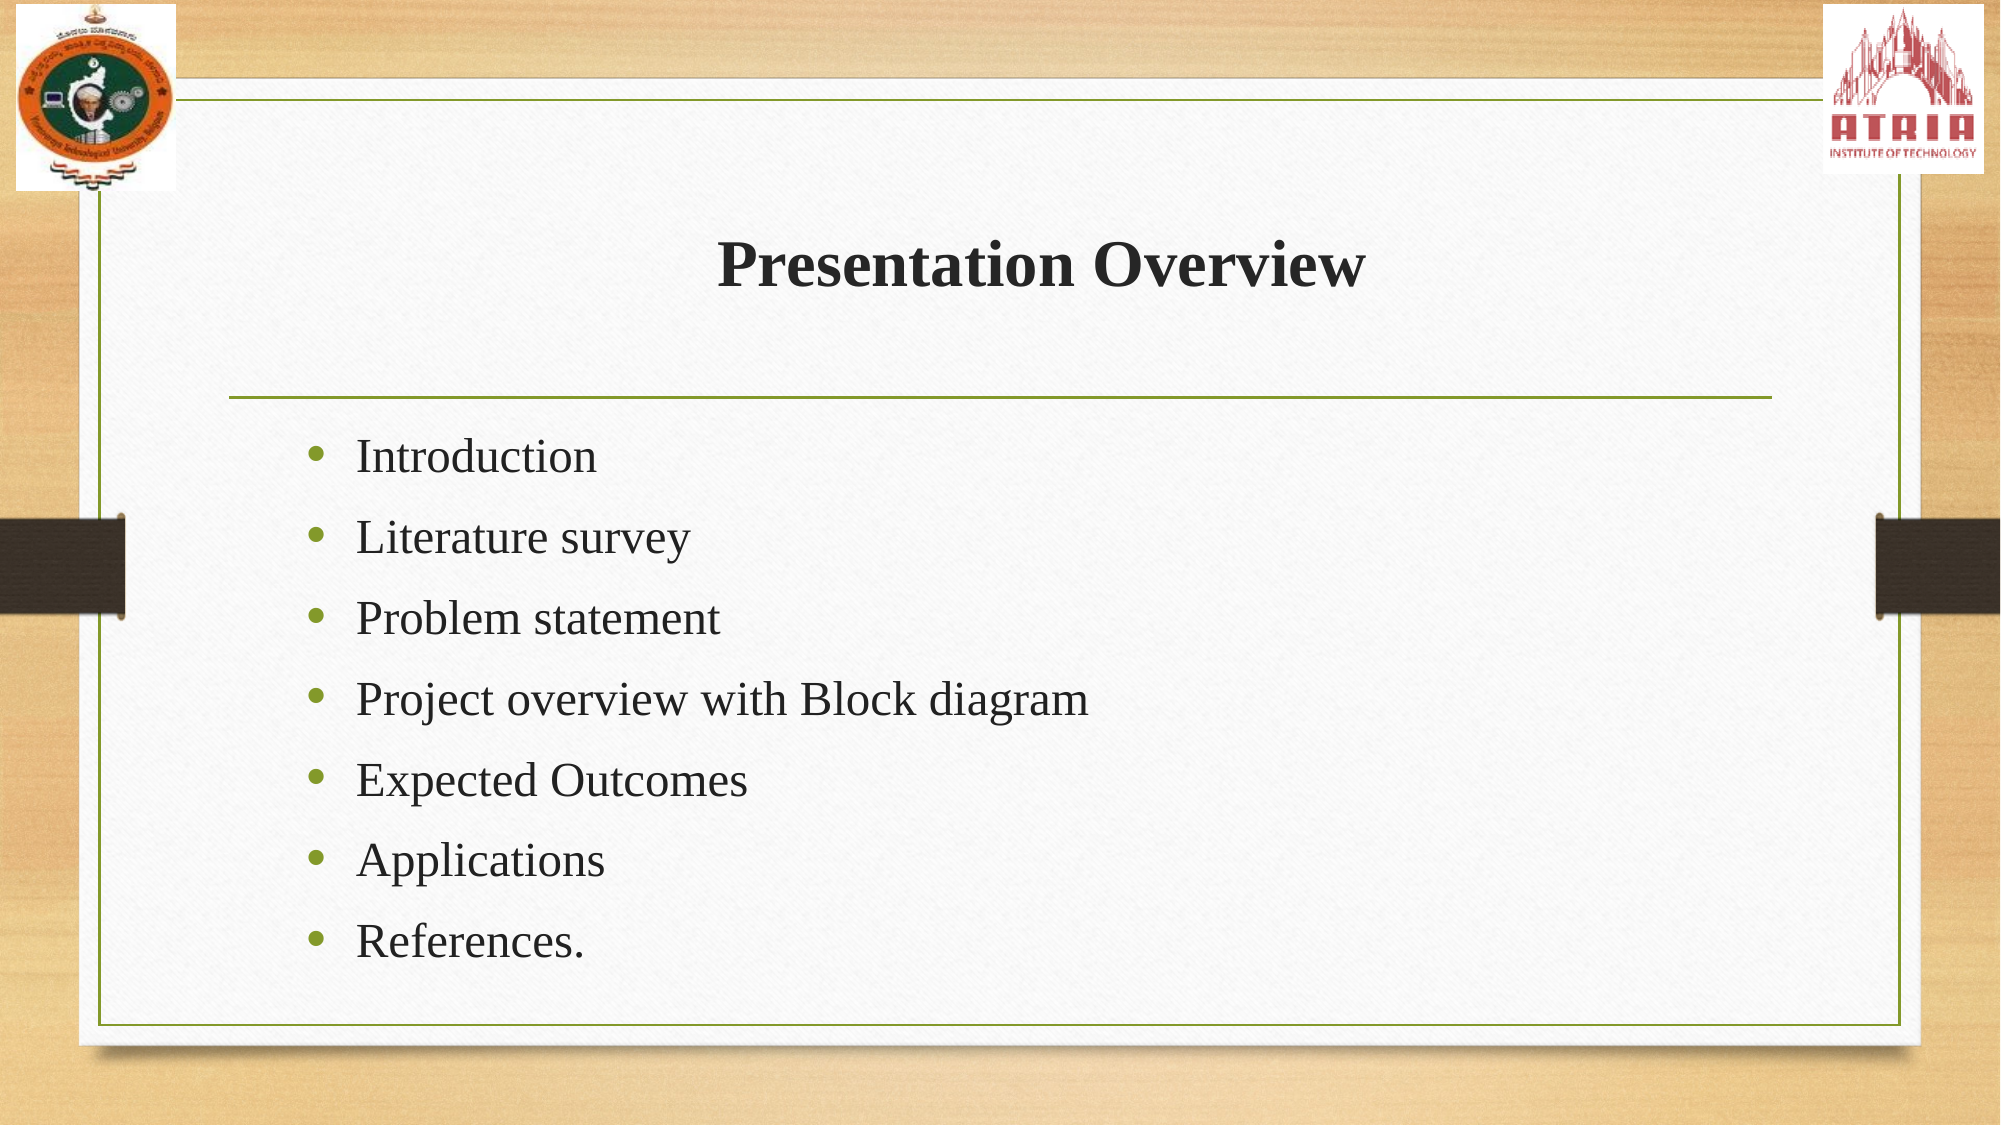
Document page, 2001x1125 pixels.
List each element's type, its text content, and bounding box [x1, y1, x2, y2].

picture [0, 0, 2001, 1125]
title Presentation Overview [198, 169, 1836, 350]
list Introduction Literature survey Problem statement Project overview with Block diagram Expected Outcomes Applications References. [291, 416, 1113, 992]
